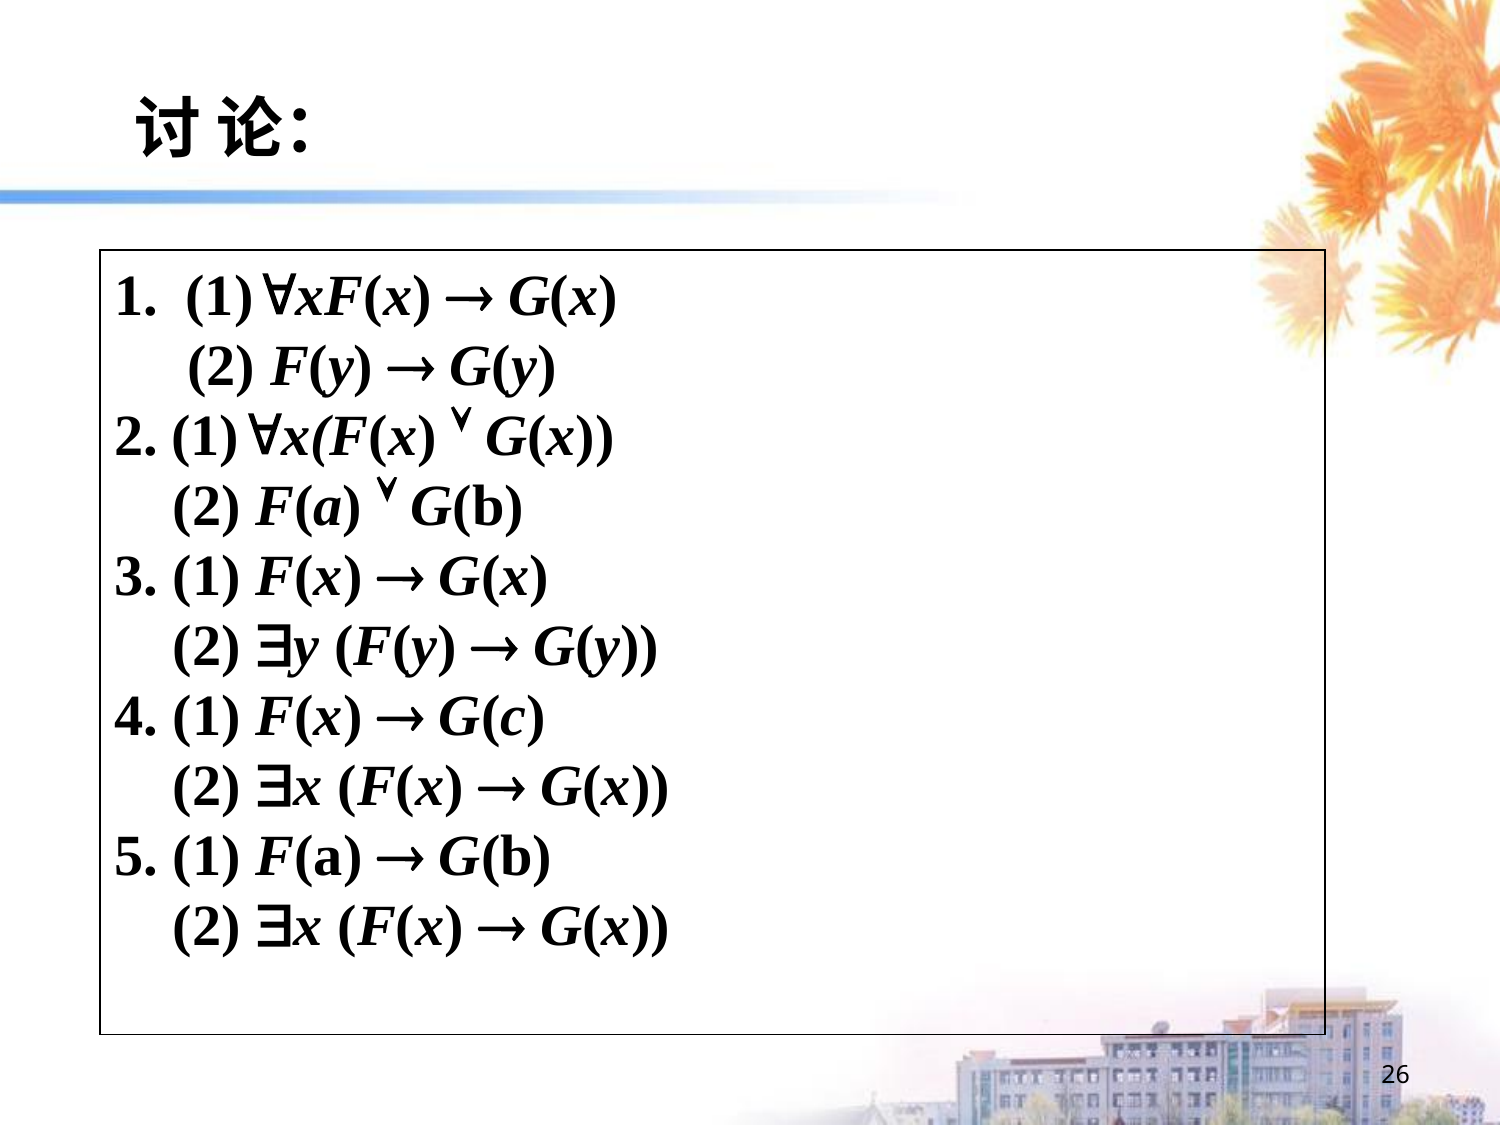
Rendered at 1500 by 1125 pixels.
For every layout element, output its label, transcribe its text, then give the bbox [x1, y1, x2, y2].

picture [0, 0, 1500, 1125]
slide_number 26 [1074, 1024, 1426, 1101]
text_box (1)xF(x)  G(x) (2) F(y)  G(y) (1)x(F(x)  G(x)) (2) F(a)  G(b) 3. (1) F(x)  G(x) (2) y (F(y)  G(y)) 4. (1) F(x)  G(c) (2) x (F(x)  G(x)) 5. (1) F(a)  G(b) (2) x (F(x)  G(x)) [99, 249, 1325, 1035]
text_box 讨 论： [88, 78, 626, 173]
